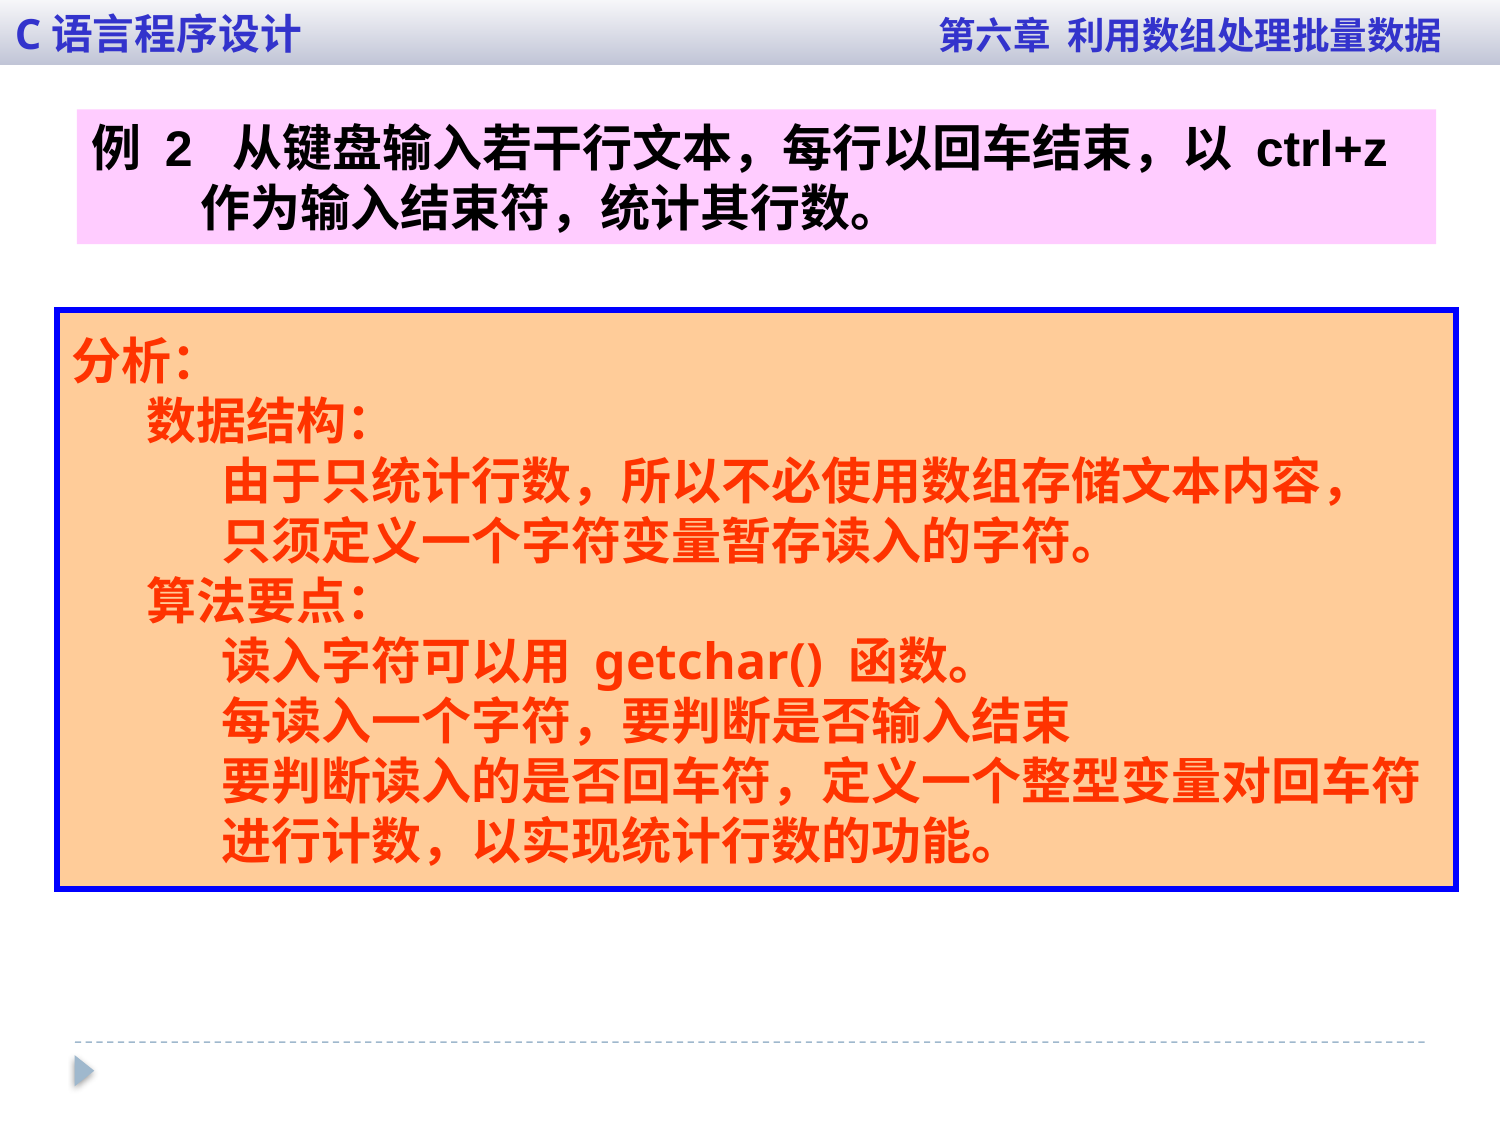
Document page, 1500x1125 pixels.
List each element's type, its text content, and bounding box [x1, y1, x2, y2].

text_box 例 2 从键盘输入若干行文本，每行以回车结束，以 ctrl+z 作为输入结束符，统计其行数。 [76, 109, 1437, 245]
text_box C语言程序设计 第六章 利用数组处理批量数据 [0, 0, 1500, 65]
text_box 分析： 数据结构： 由于只统计行数，所以不必使用数组存储文本内容， 只须定义一个字符变量暂存读入的字符。 算法要点： 读入字符可以用 getchar() 函数。 每读入一个字符，要判断是否输入结束 要判断读入的是否回车符，定义一个整型变量对回车符 进行计数，以实现统计行数的功能。 [56, 310, 1456, 890]
